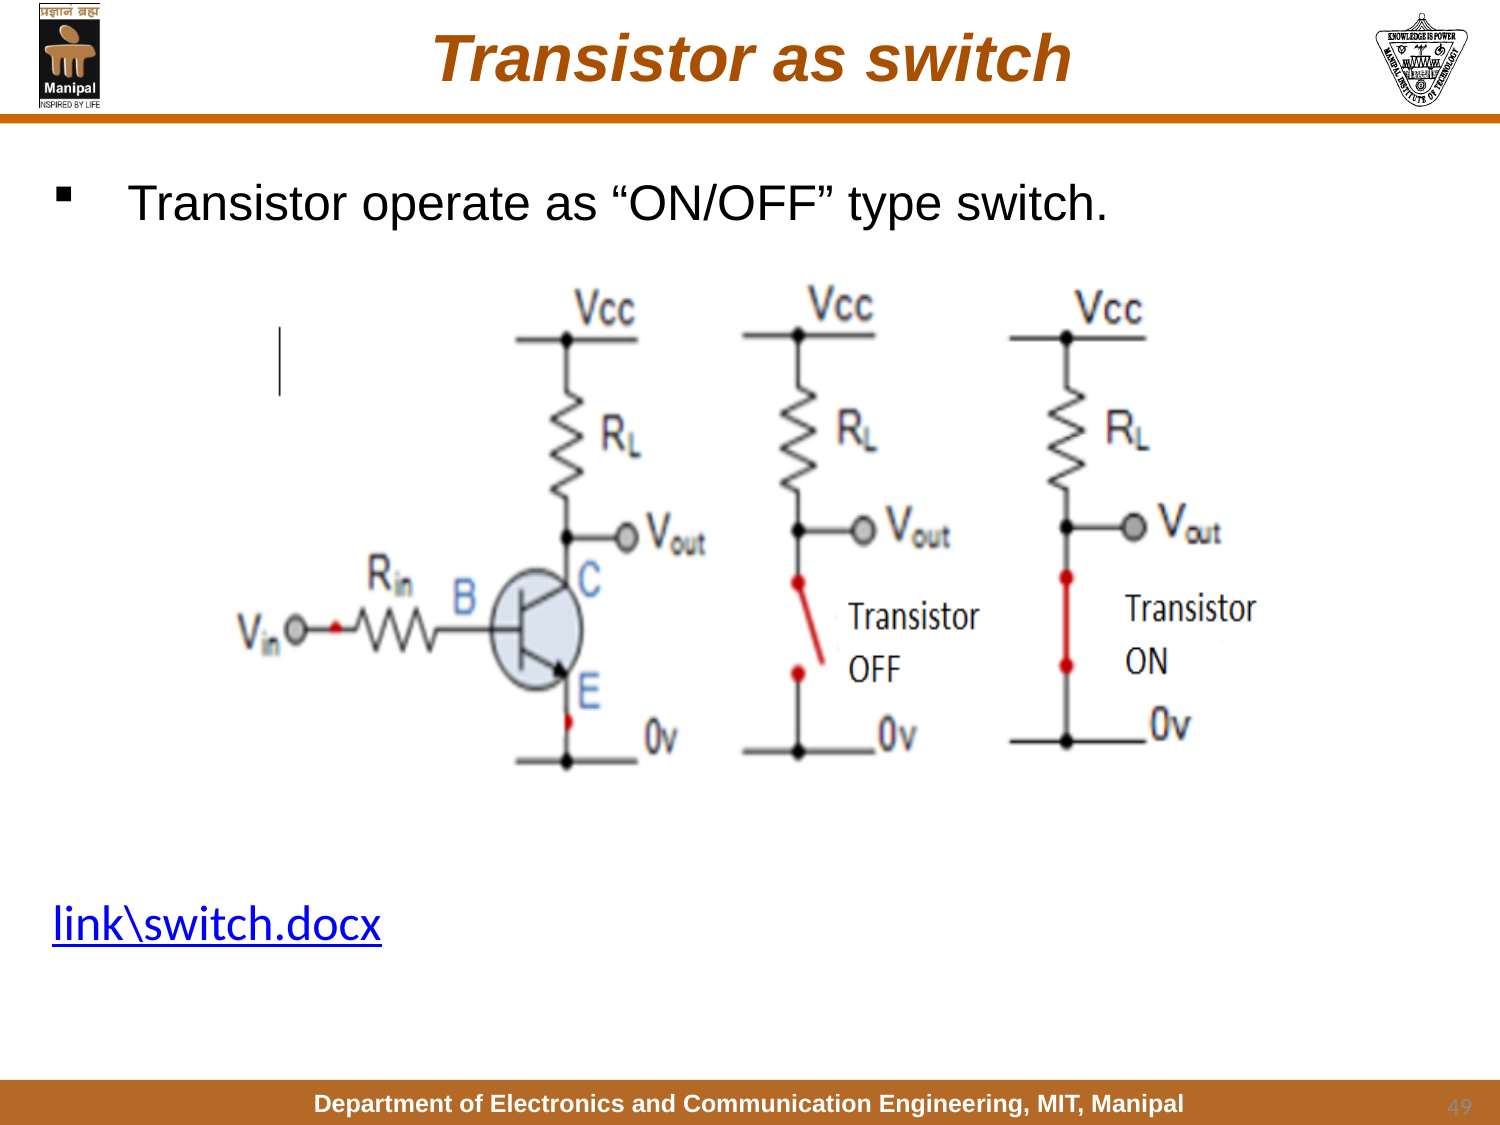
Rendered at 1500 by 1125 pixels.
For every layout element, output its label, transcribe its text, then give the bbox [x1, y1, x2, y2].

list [226, 224, 1274, 790]
slide_number 49 [1137, 1074, 1488, 1125]
title Transistor as switch [77, 0, 1428, 124]
text_box Transistor operate as “ON/OFF” type switch. link\switch.docx [37, 133, 1400, 1094]
picture [39, 3, 77, 108]
